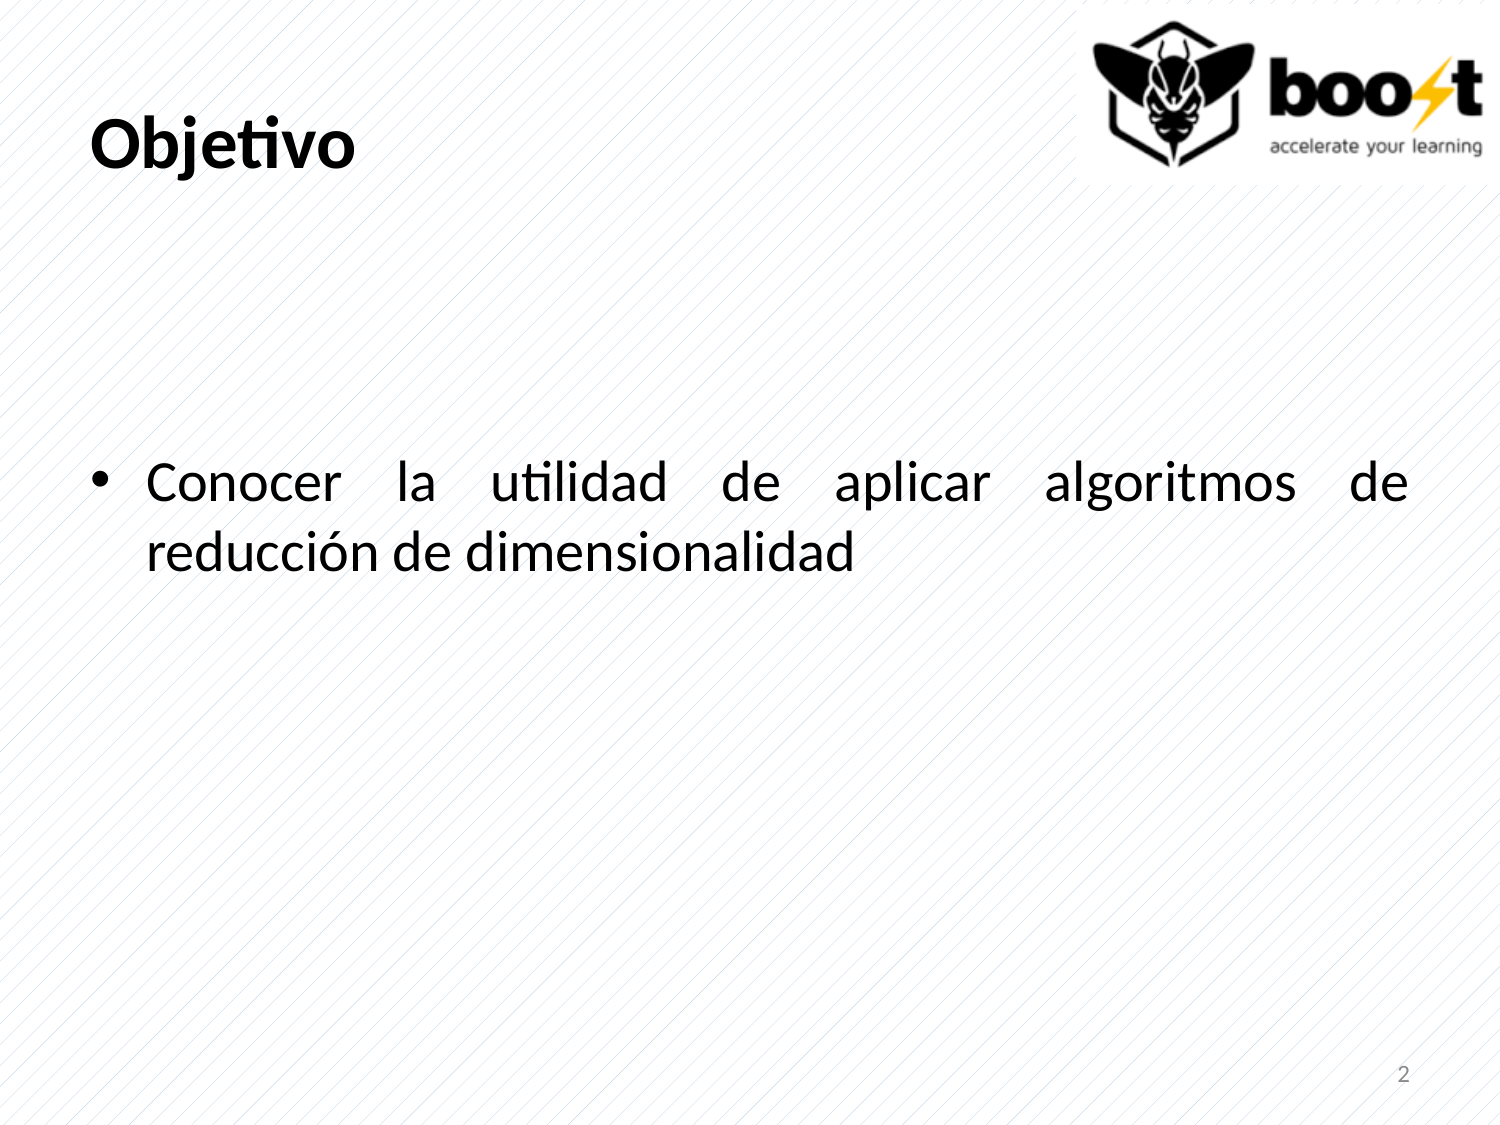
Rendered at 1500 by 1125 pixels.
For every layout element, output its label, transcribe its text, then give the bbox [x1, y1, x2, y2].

list Conocer la utilidad de aplicar algoritmos de reducción de dimensionalidad [75, 262, 1425, 1005]
picture [1076, 4, 1500, 185]
slide_number 2 [1074, 1042, 1425, 1103]
title Objetivo [75, 45, 1425, 233]
